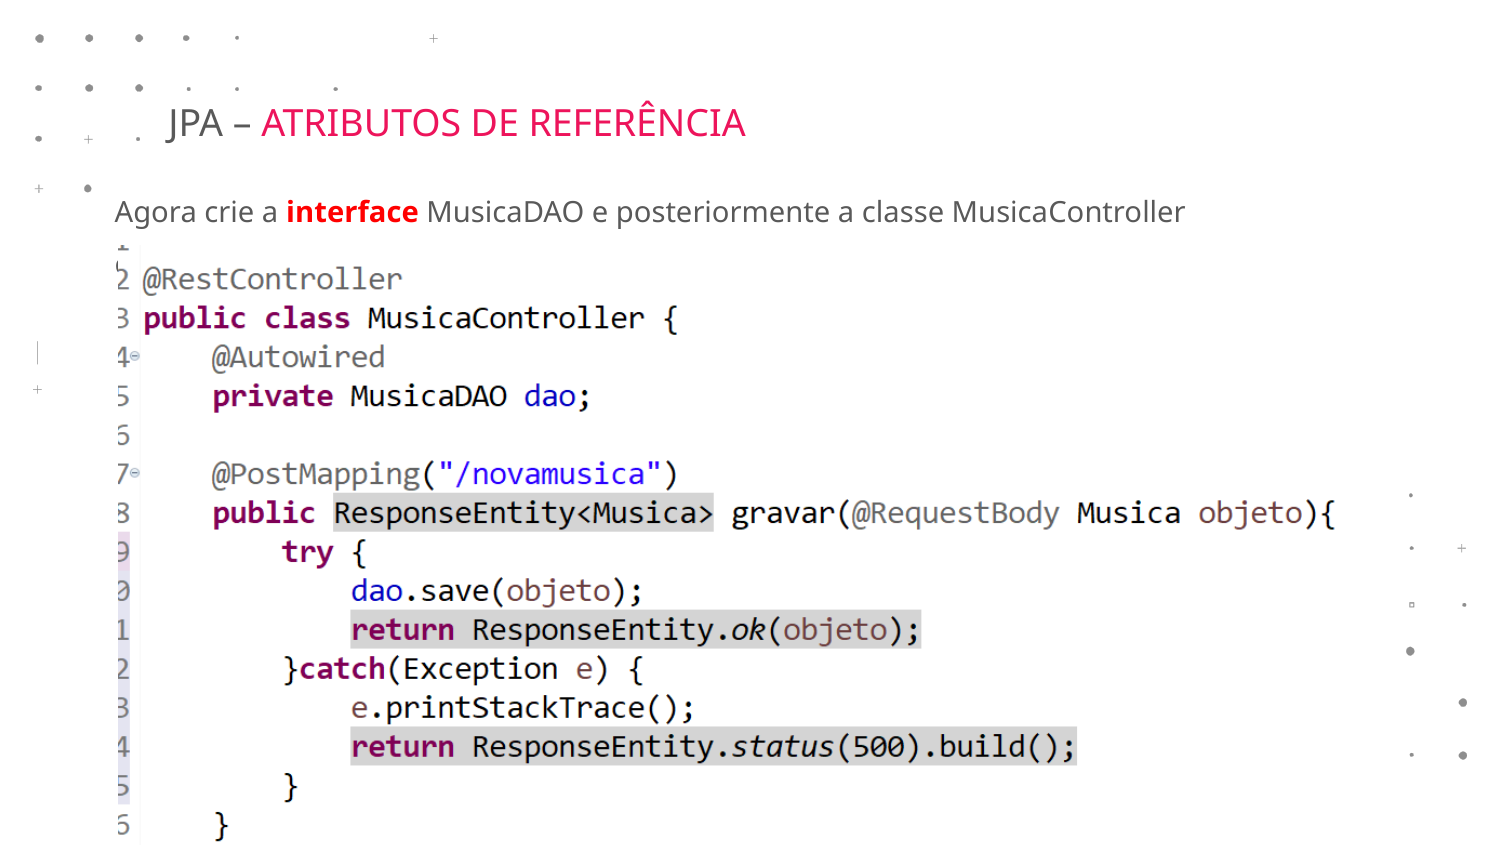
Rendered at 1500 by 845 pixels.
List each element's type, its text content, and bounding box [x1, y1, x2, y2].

text_box Agora crie a interface MusicaDAO e posteriormente a classe MusicaController conforme abaixo: [99, 168, 1322, 704]
picture [33, 34, 1467, 845]
text_box JPA – ATRIBUTOS DE REFERÊNCIA [153, 91, 1347, 151]
